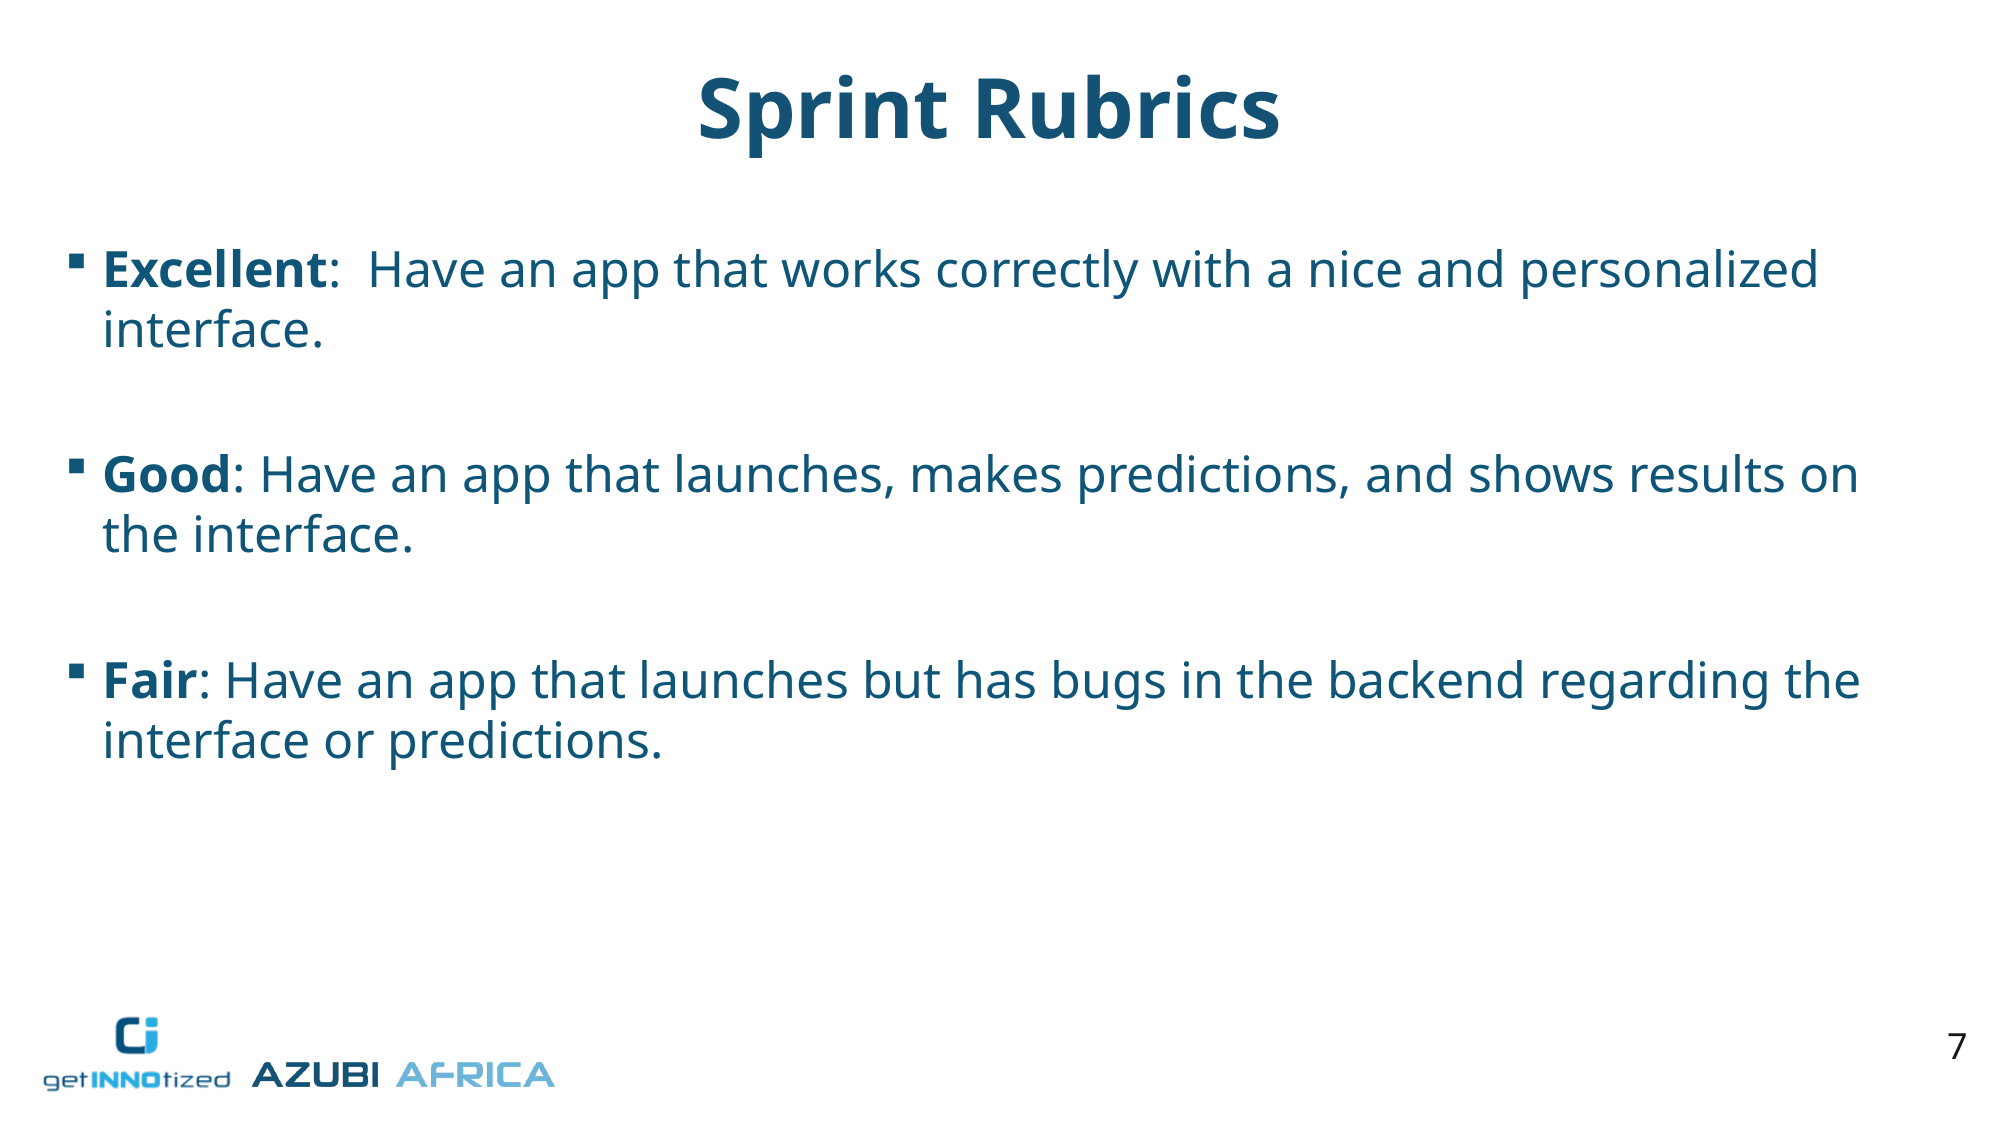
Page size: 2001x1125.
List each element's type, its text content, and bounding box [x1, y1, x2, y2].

picture [246, 1056, 560, 1091]
title Sprint Rubrics [39, 55, 1941, 193]
picture [26, 1008, 237, 1095]
text_box Excellent: Have an app that works correctly with a nice and personalized interface. Good: Have an app that launches, makes predictions, and shows results on the interface. Fair: Have an app that launches but has bugs in the backend regarding the interface or predictions. [53, 230, 1974, 1019]
slide_number 7 [1862, 1008, 1983, 1095]
